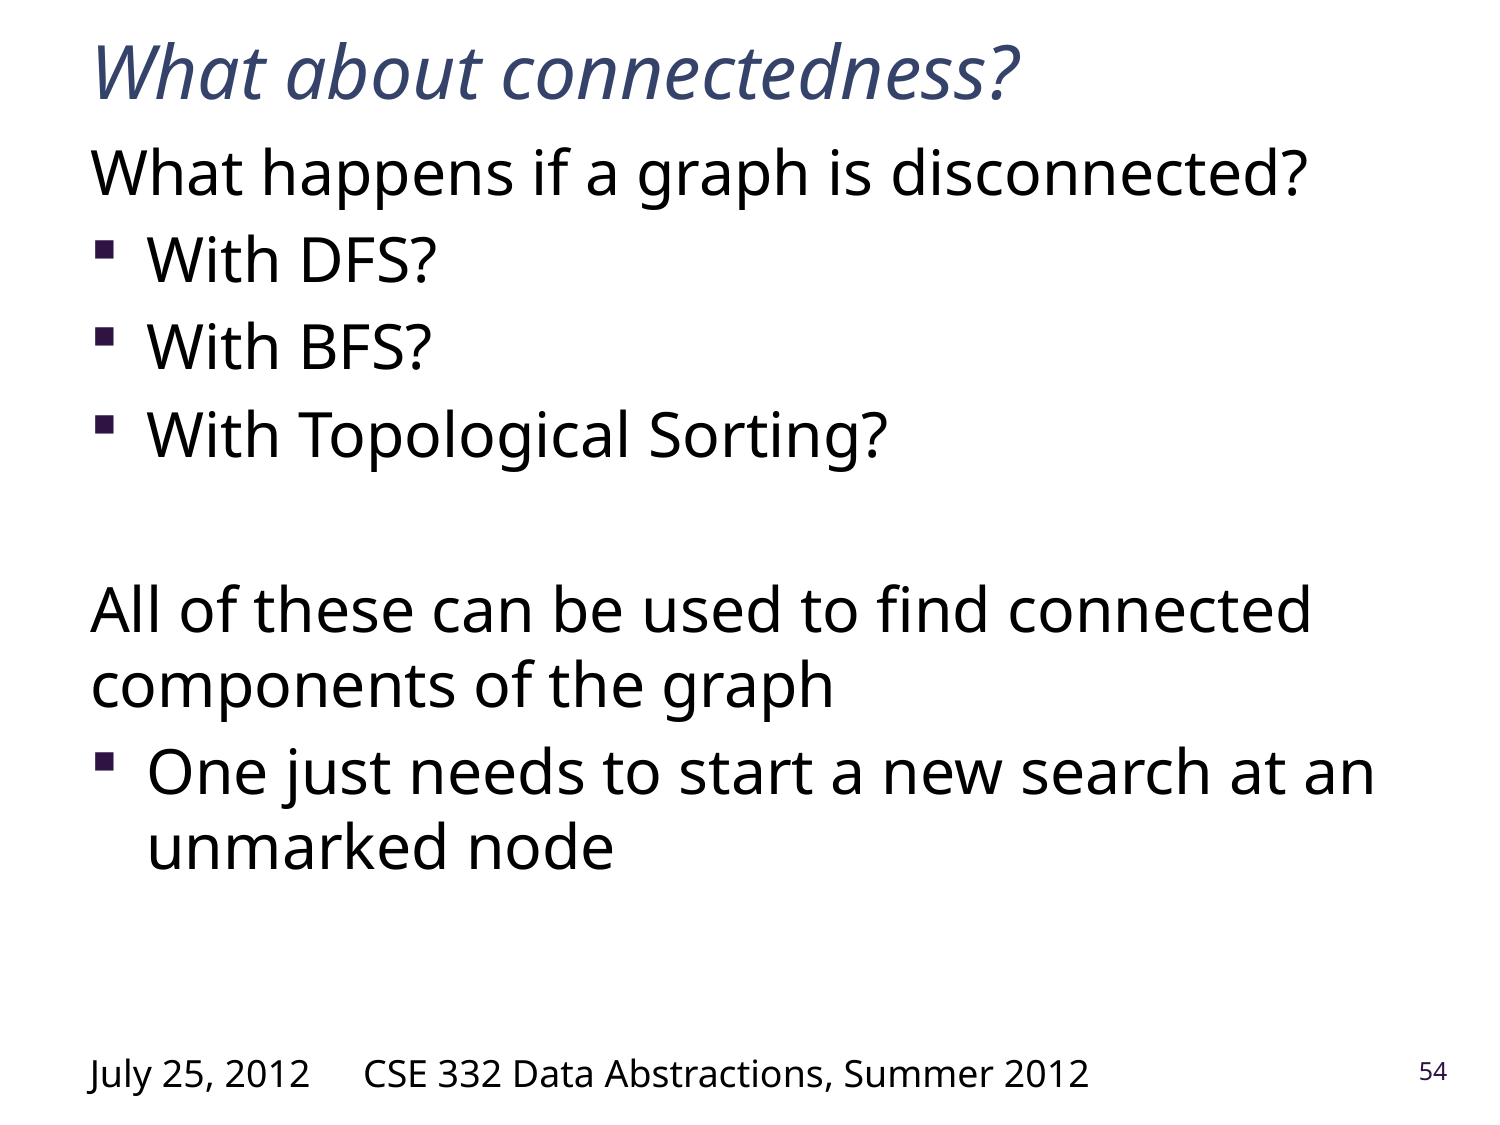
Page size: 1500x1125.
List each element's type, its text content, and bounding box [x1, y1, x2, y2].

footer CSE 332 Data Abstractions, Summer 2012 [348, 1042, 1152, 1103]
slide_number 54 [1333, 1042, 1463, 1103]
list What happens if a graph is disconnected? With DFS? With BFS? With Topological Sorting? All of these can be used to find connected components of the graph One just needs to start a new search at an unmarked node [75, 125, 1463, 1025]
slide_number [75, 1042, 338, 1103]
title What about connectedness? [75, 24, 1463, 105]
